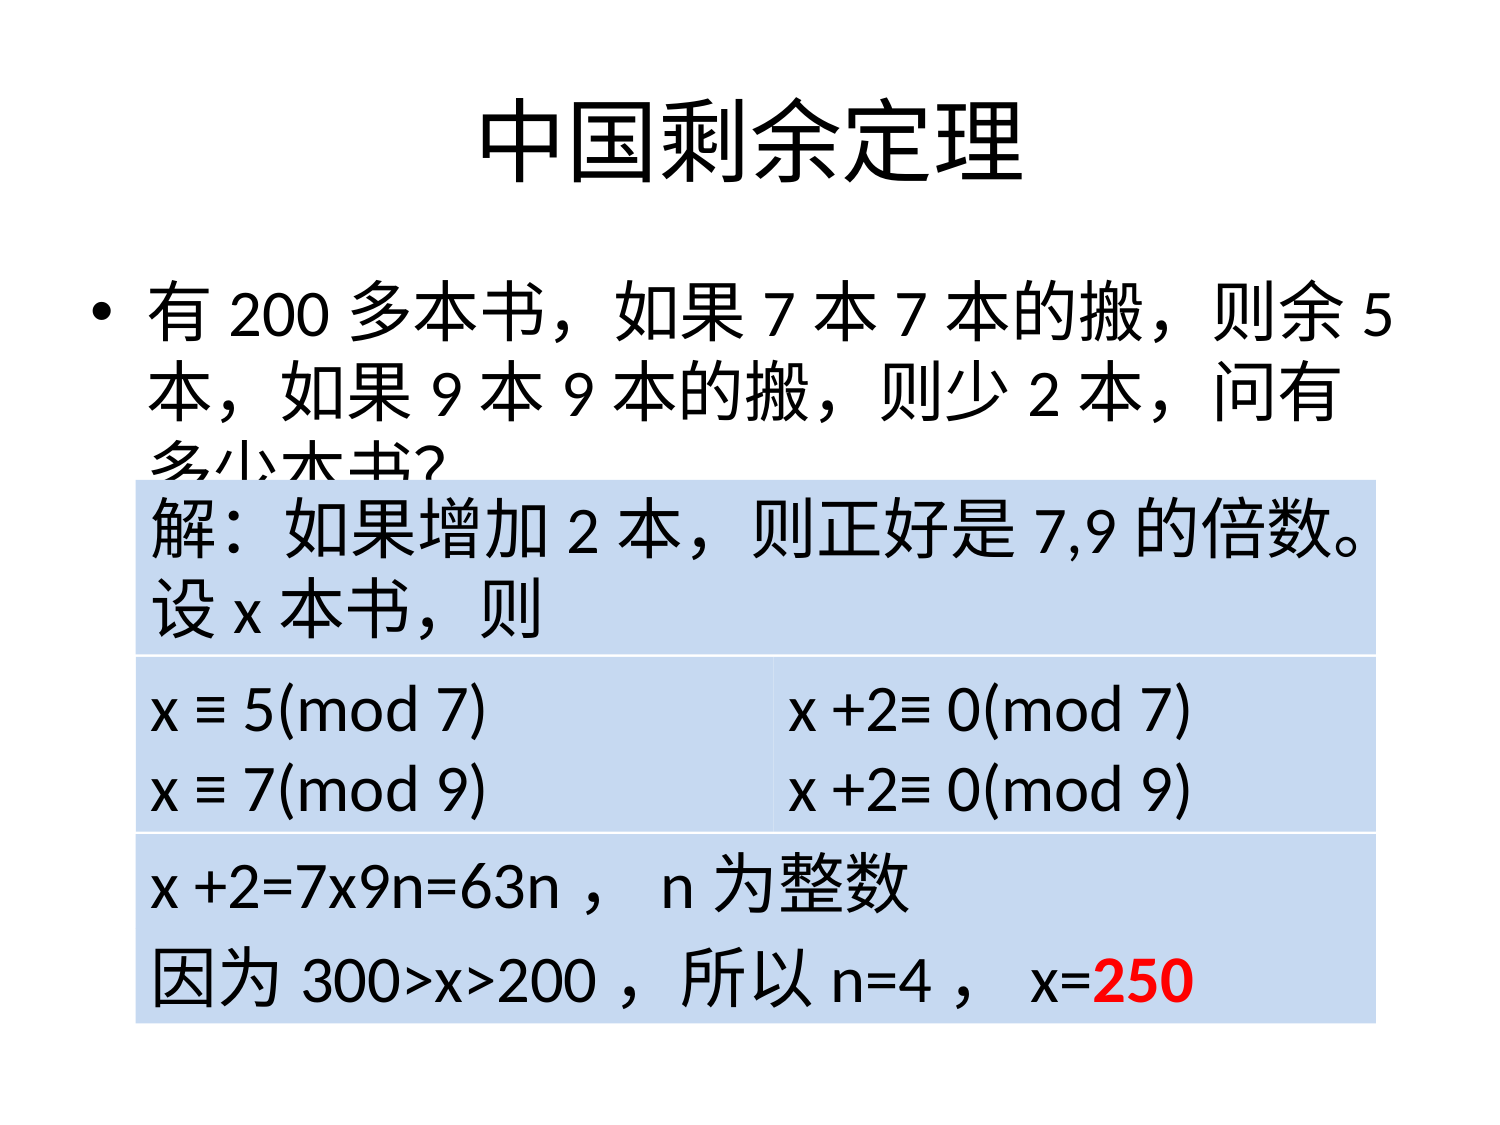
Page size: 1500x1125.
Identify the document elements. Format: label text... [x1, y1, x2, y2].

text_box x +2≡ 0(mod 7) x +2≡ 0(mod 9) [773, 656, 1376, 832]
text_box x +2=7x9n=63n，n为整数 [135, 834, 1376, 928]
text_box x ≡ 5(mod 7) x ≡ 7(mod 9) [135, 656, 773, 832]
text_box 因为300>x>200，所以n=4，x=250 [135, 928, 1376, 1024]
title 中国剩余定理 [75, 45, 1425, 233]
list 有200多本书，如果7本7本的搬，则余5本，如果9本9本的搬，则少2本，问有多少本书？ [75, 262, 1425, 492]
text_box 解：如果增加2本，则正好是7,9的倍数。设x本书，则 [135, 479, 1376, 655]
